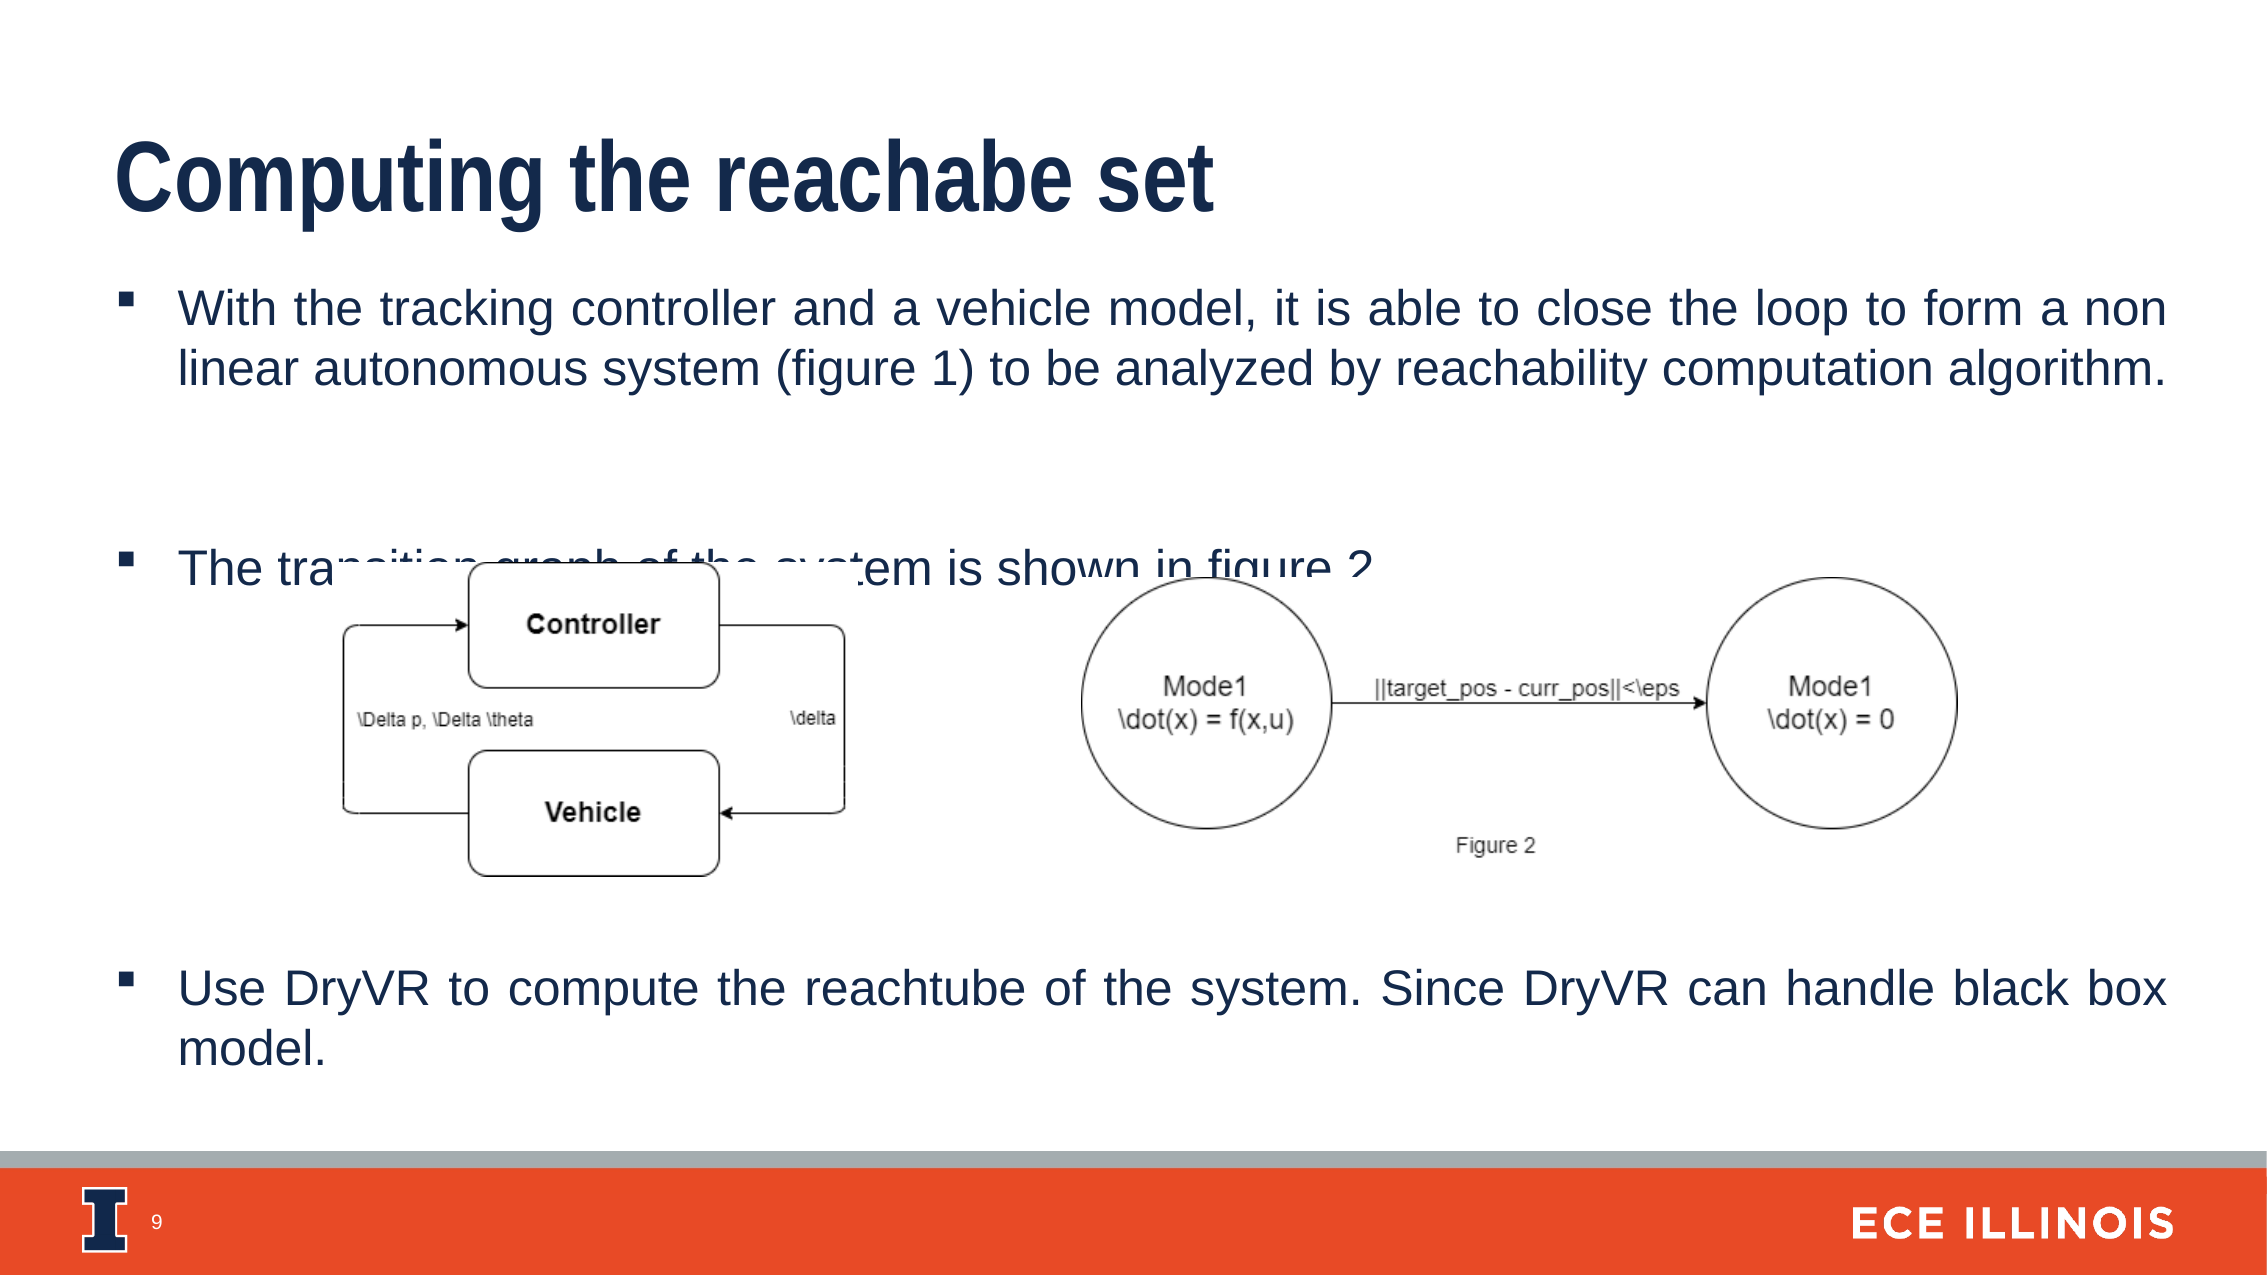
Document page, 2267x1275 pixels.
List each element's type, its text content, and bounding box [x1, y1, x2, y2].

list With the tracking controller and a vehicle model, it is able to close the loop to form a non linear autonomous system (figure 1) to be analyzed by reachability computation algorithm. The transition graph of the system is shown in figure 2. Use DryVR to compute the reachtube of the system. Since DryVR can handle black box model. [100, 267, 2184, 1102]
list Computing the reachabe set [100, 104, 2173, 224]
picture [331, 561, 858, 877]
picture [0, 1151, 2267, 1258]
slide_number 9 [136, 1187, 224, 1256]
picture [1853, 1206, 2173, 1239]
picture [1081, 577, 1959, 861]
